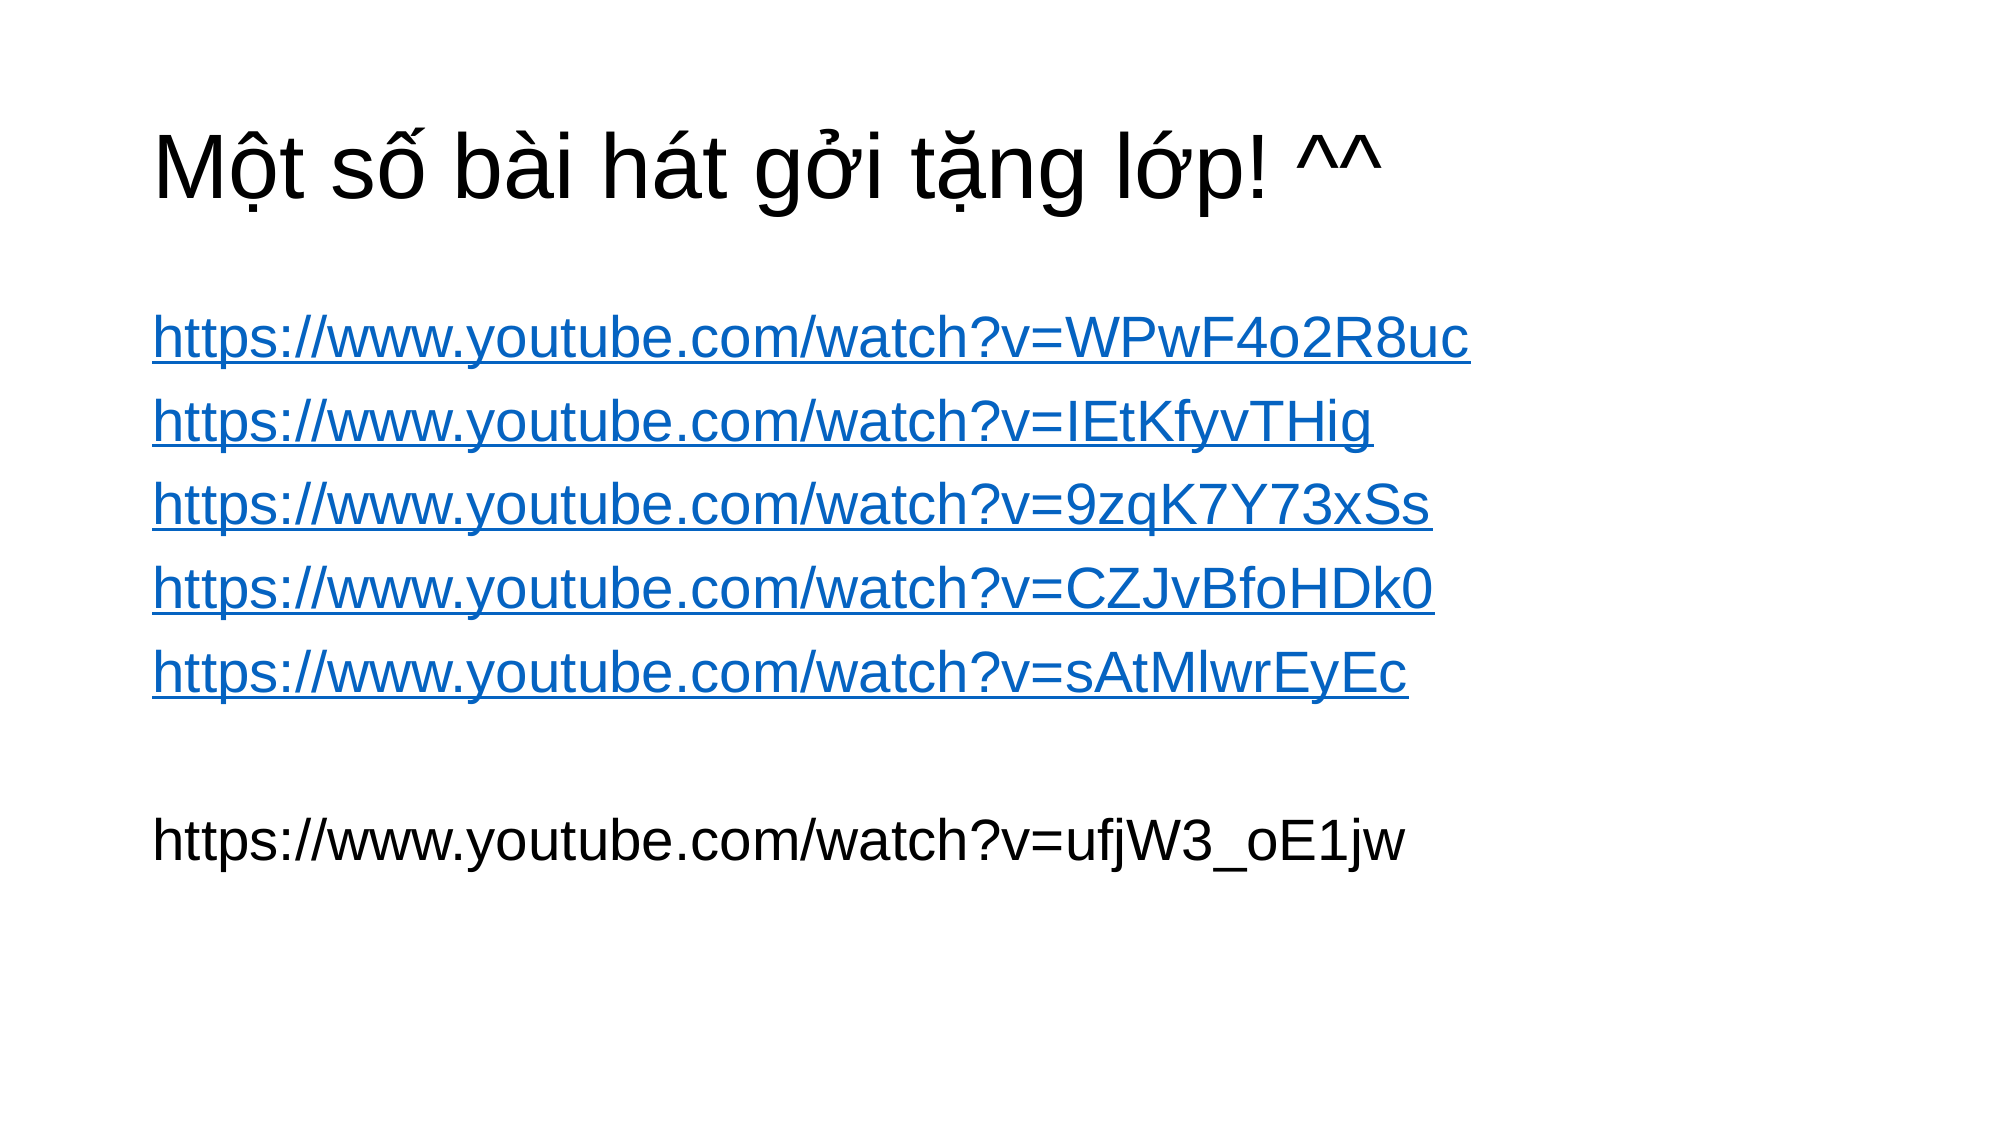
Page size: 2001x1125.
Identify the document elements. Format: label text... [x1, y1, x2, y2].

title Một số bài hát gởi tặng lớp! ^^ [137, 59, 1863, 278]
list https://www.youtube.com/watch?v=WPwF4o2R8uc https://www.youtube.com/watch?v=IEtKfyvTHig https://www.youtube.com/watch?v=9zqK7Y73xSs https://www.youtube.com/watch?v=CZJvBfoHDk0 https://www.youtube.com/watch?v=sAtMlwrEyEc https://www.youtube.com/watch?v=ufjW3_oE1jw [137, 299, 1863, 1014]
